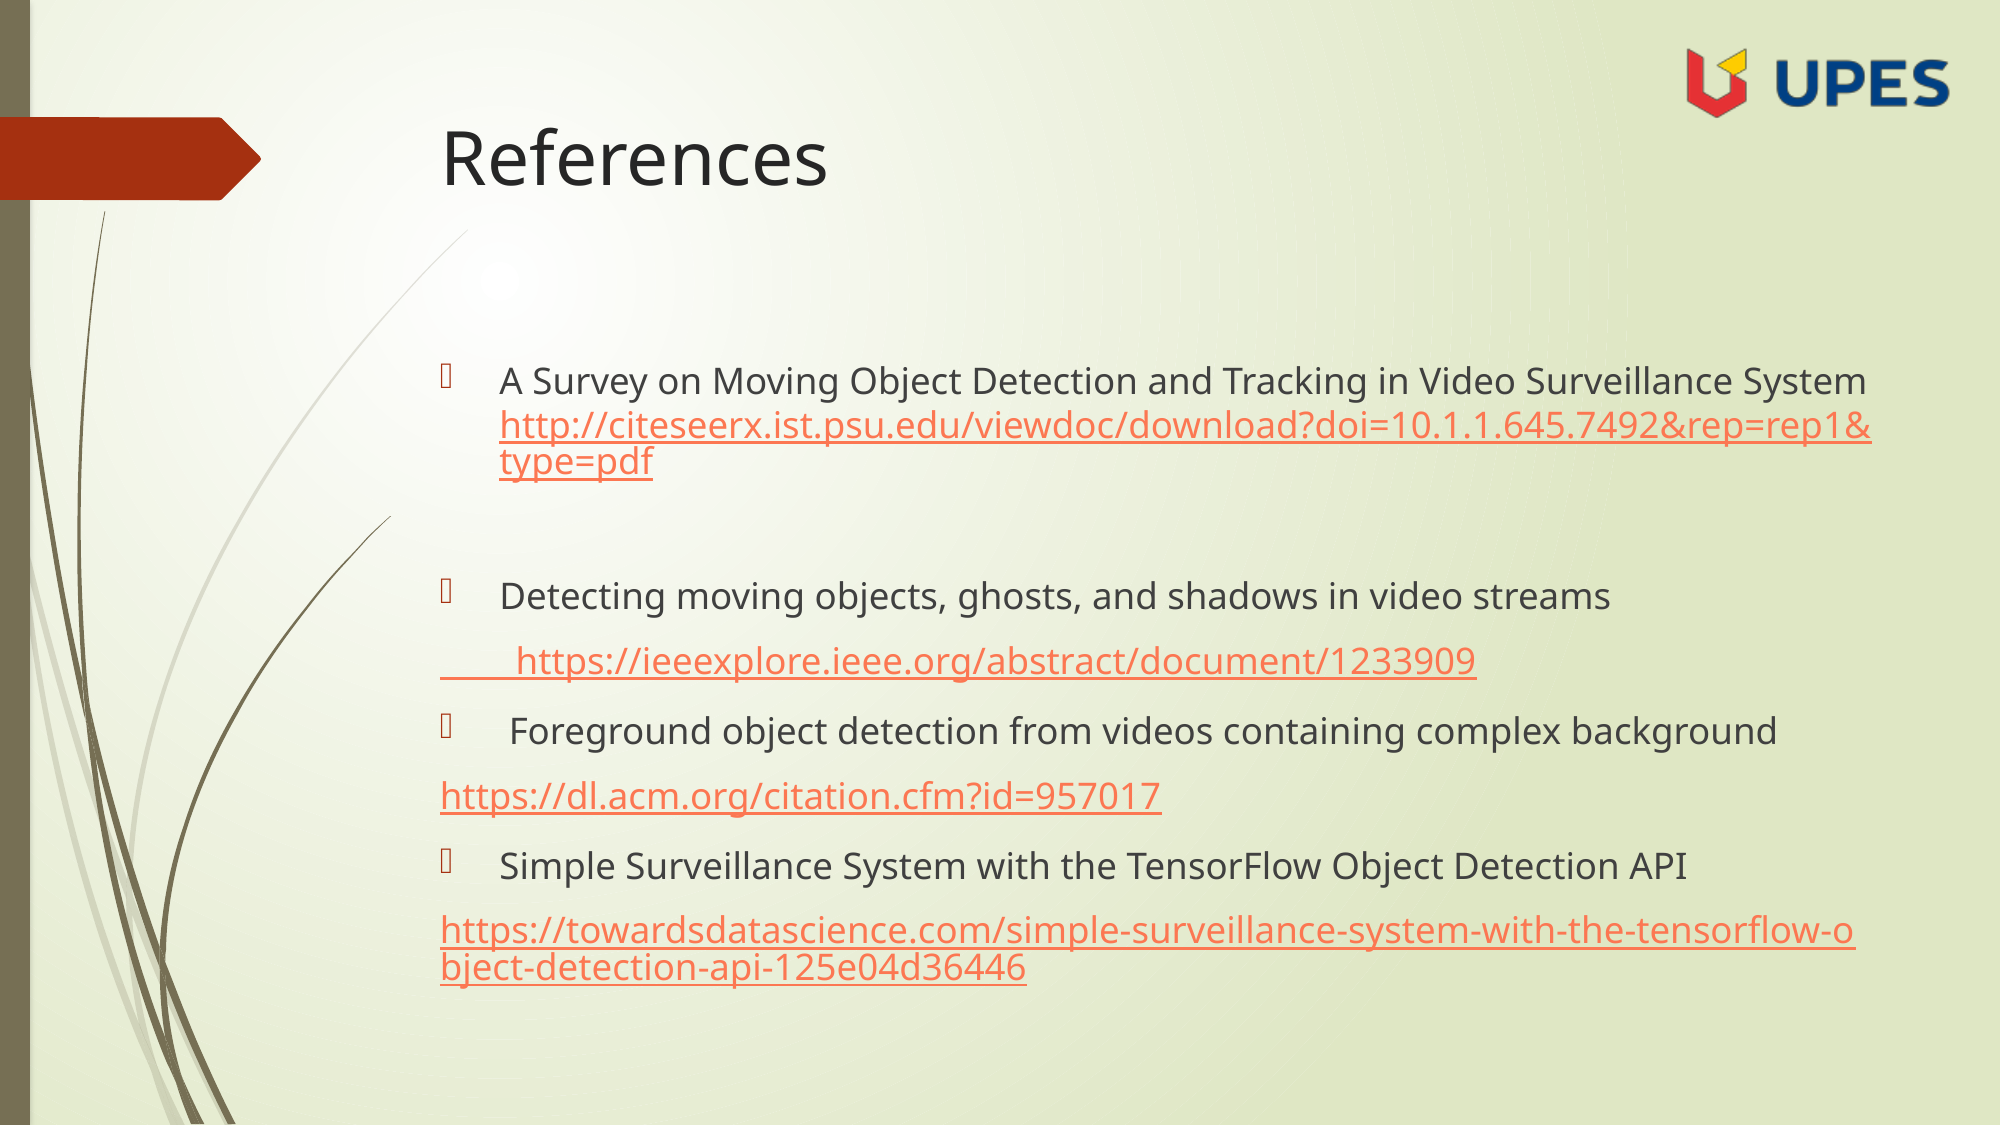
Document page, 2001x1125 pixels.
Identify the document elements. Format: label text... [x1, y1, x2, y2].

title References [425, 102, 1888, 313]
picture [1670, 34, 1967, 133]
list A Survey on Moving Object Detection and Tracking in Video Surveillance System http://citeseerx.ist.psu.edu/viewdoc/download?doi=10.1.1.645.7492&rep=rep1&type=pdf Detecting moving objects, ghosts, and shadows in video streams https://ieeexplore.ieee.org/abstract/document/1233909 Foreground object detection from videos containing complex background https://dl.acm.org/citation.cfm?id=957017 Simple Surveillance System with the TensorFlow Object Detection API https://towardsdatascience.com/simple-surveillance-system-with-the-tensorflow-object-detection-api-125e04d36446 [424, 350, 1888, 970]
